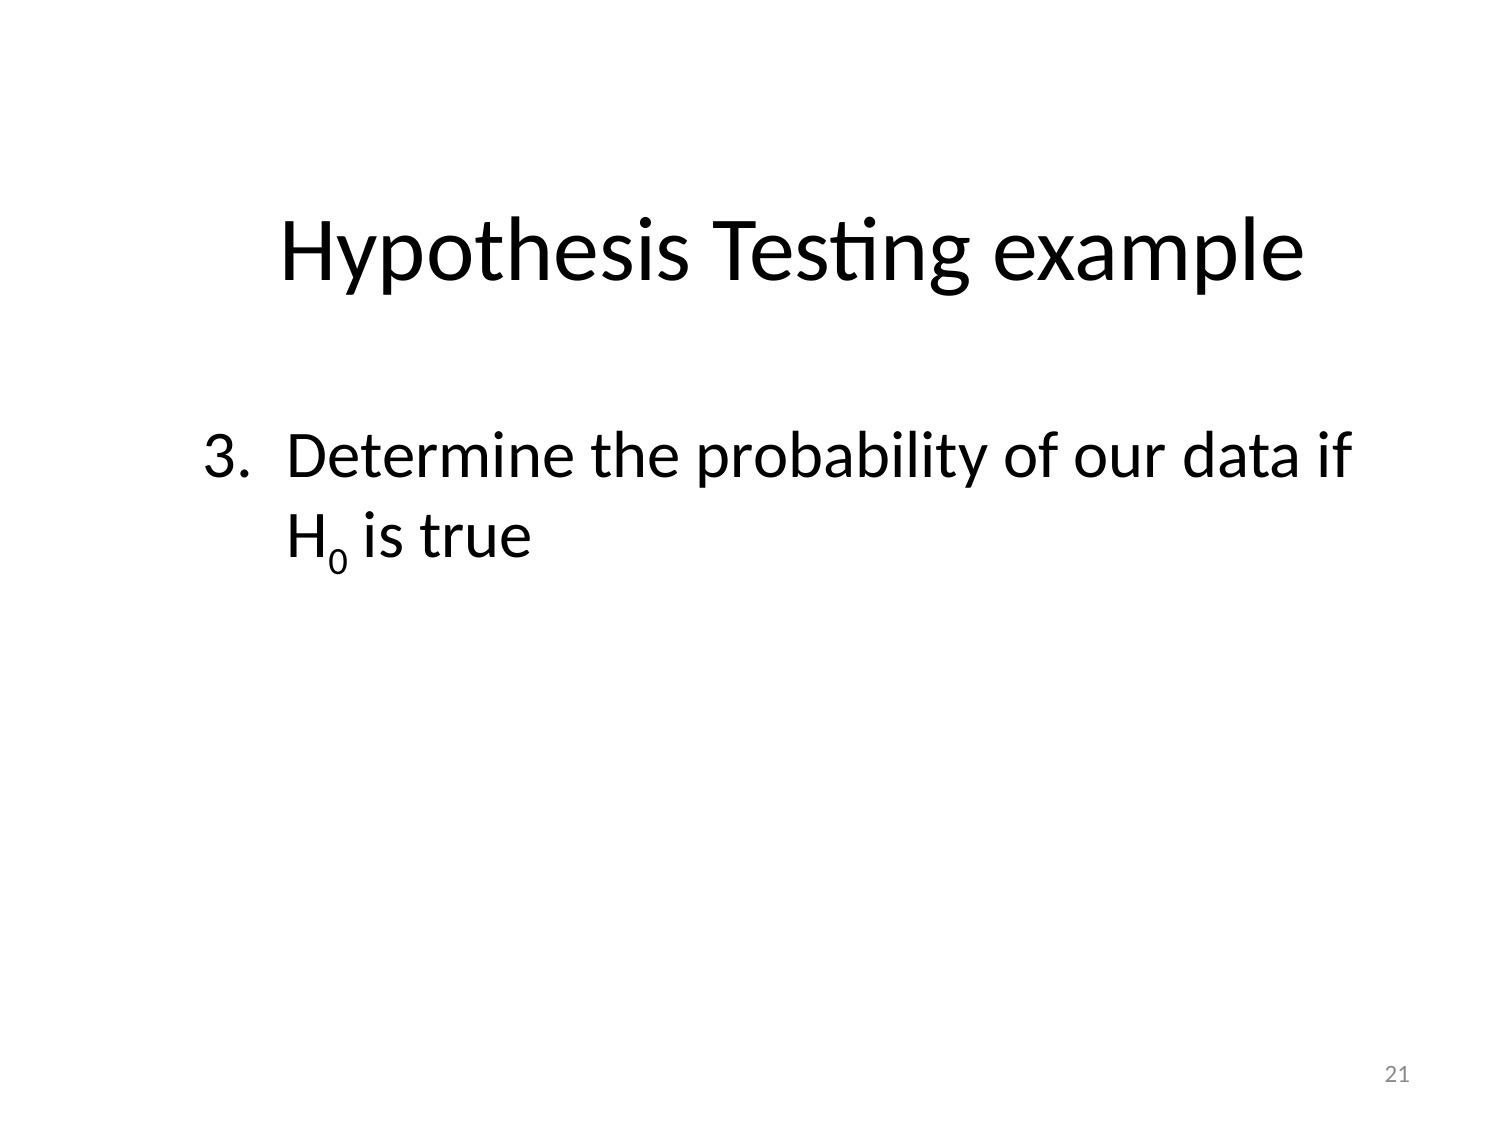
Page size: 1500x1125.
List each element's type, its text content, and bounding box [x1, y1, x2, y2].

title Hypothesis Testing example [212, 125, 1375, 363]
slide_number 21 [1074, 1042, 1425, 1103]
list Determine the probability of our data if H0 is true [187, 412, 1375, 950]
